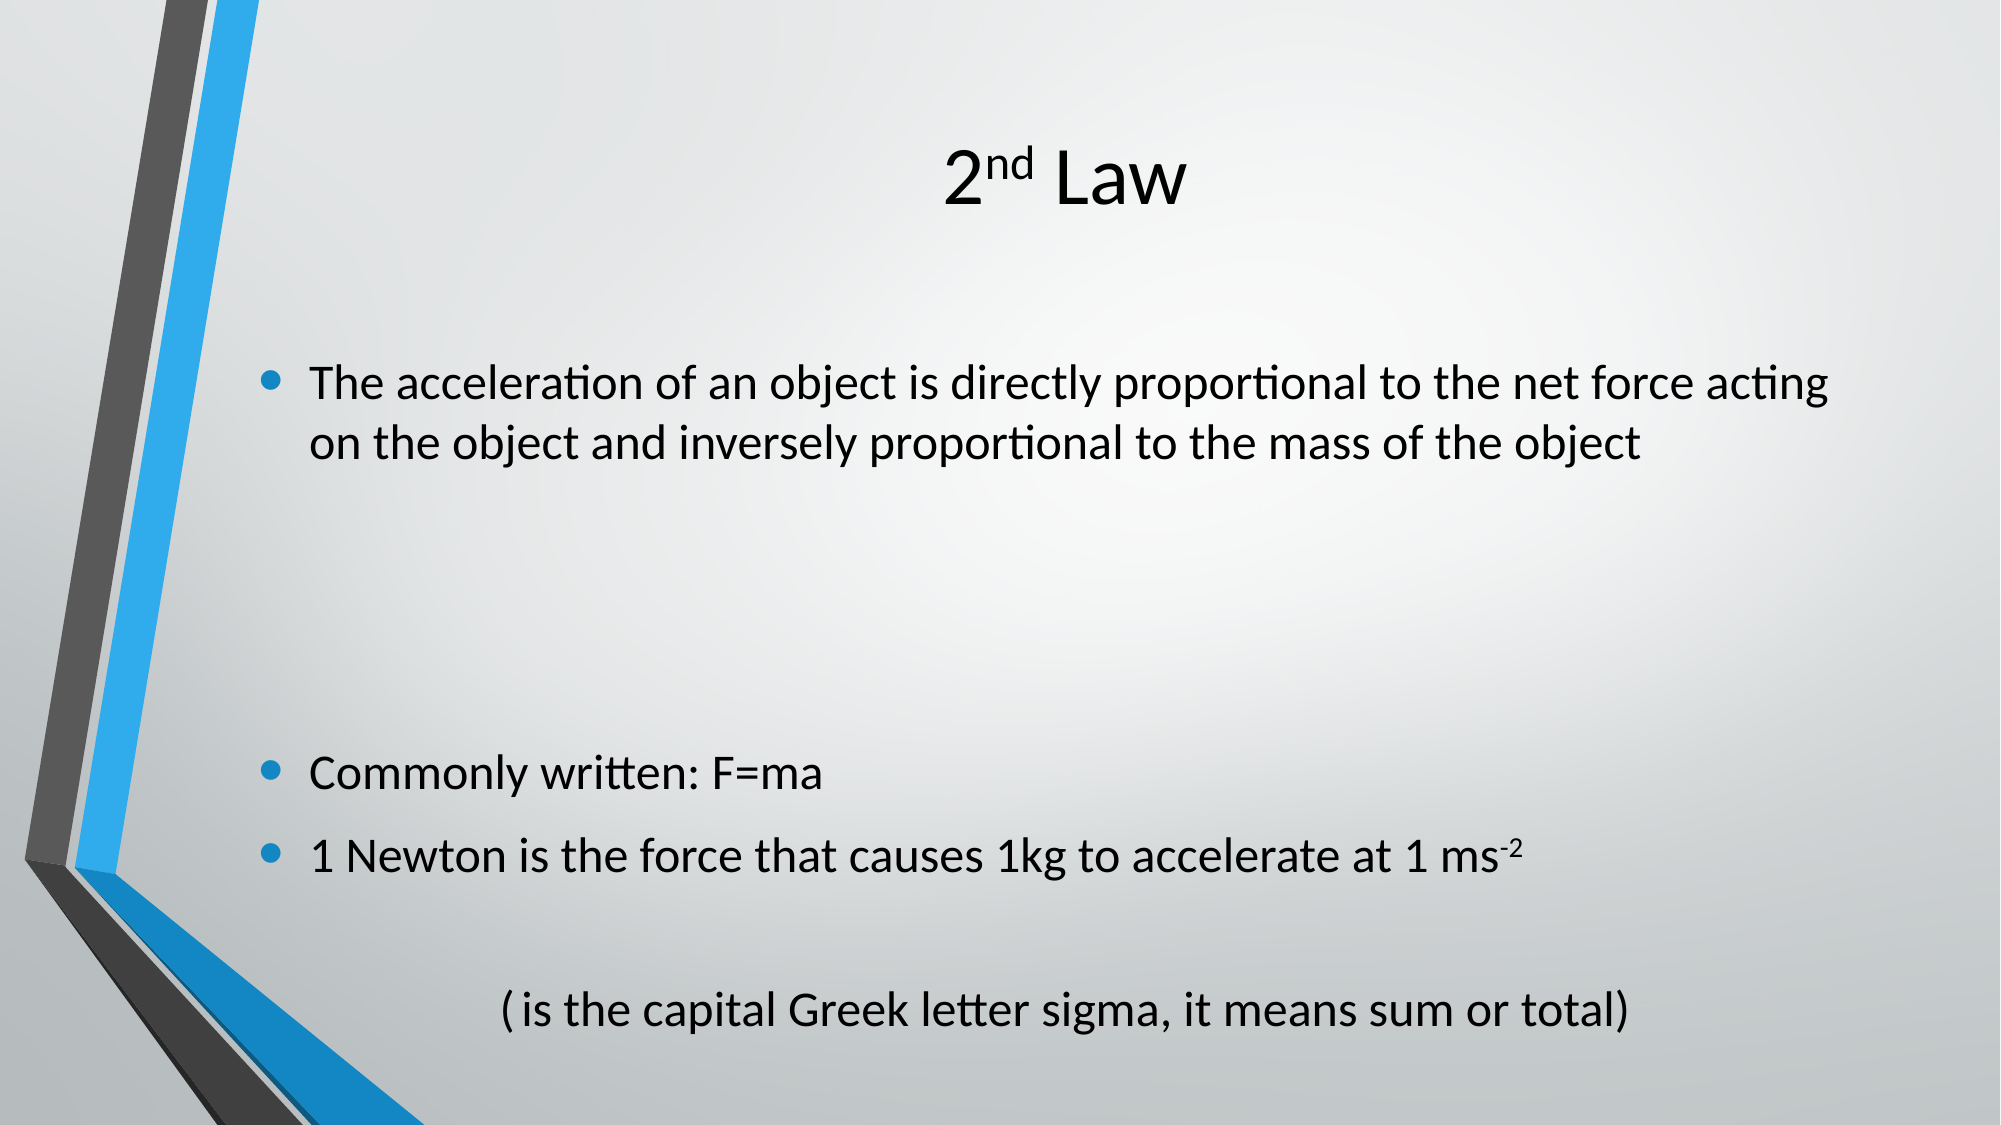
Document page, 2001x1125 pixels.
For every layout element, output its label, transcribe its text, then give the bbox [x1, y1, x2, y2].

title 2nd Law [243, 112, 1887, 231]
